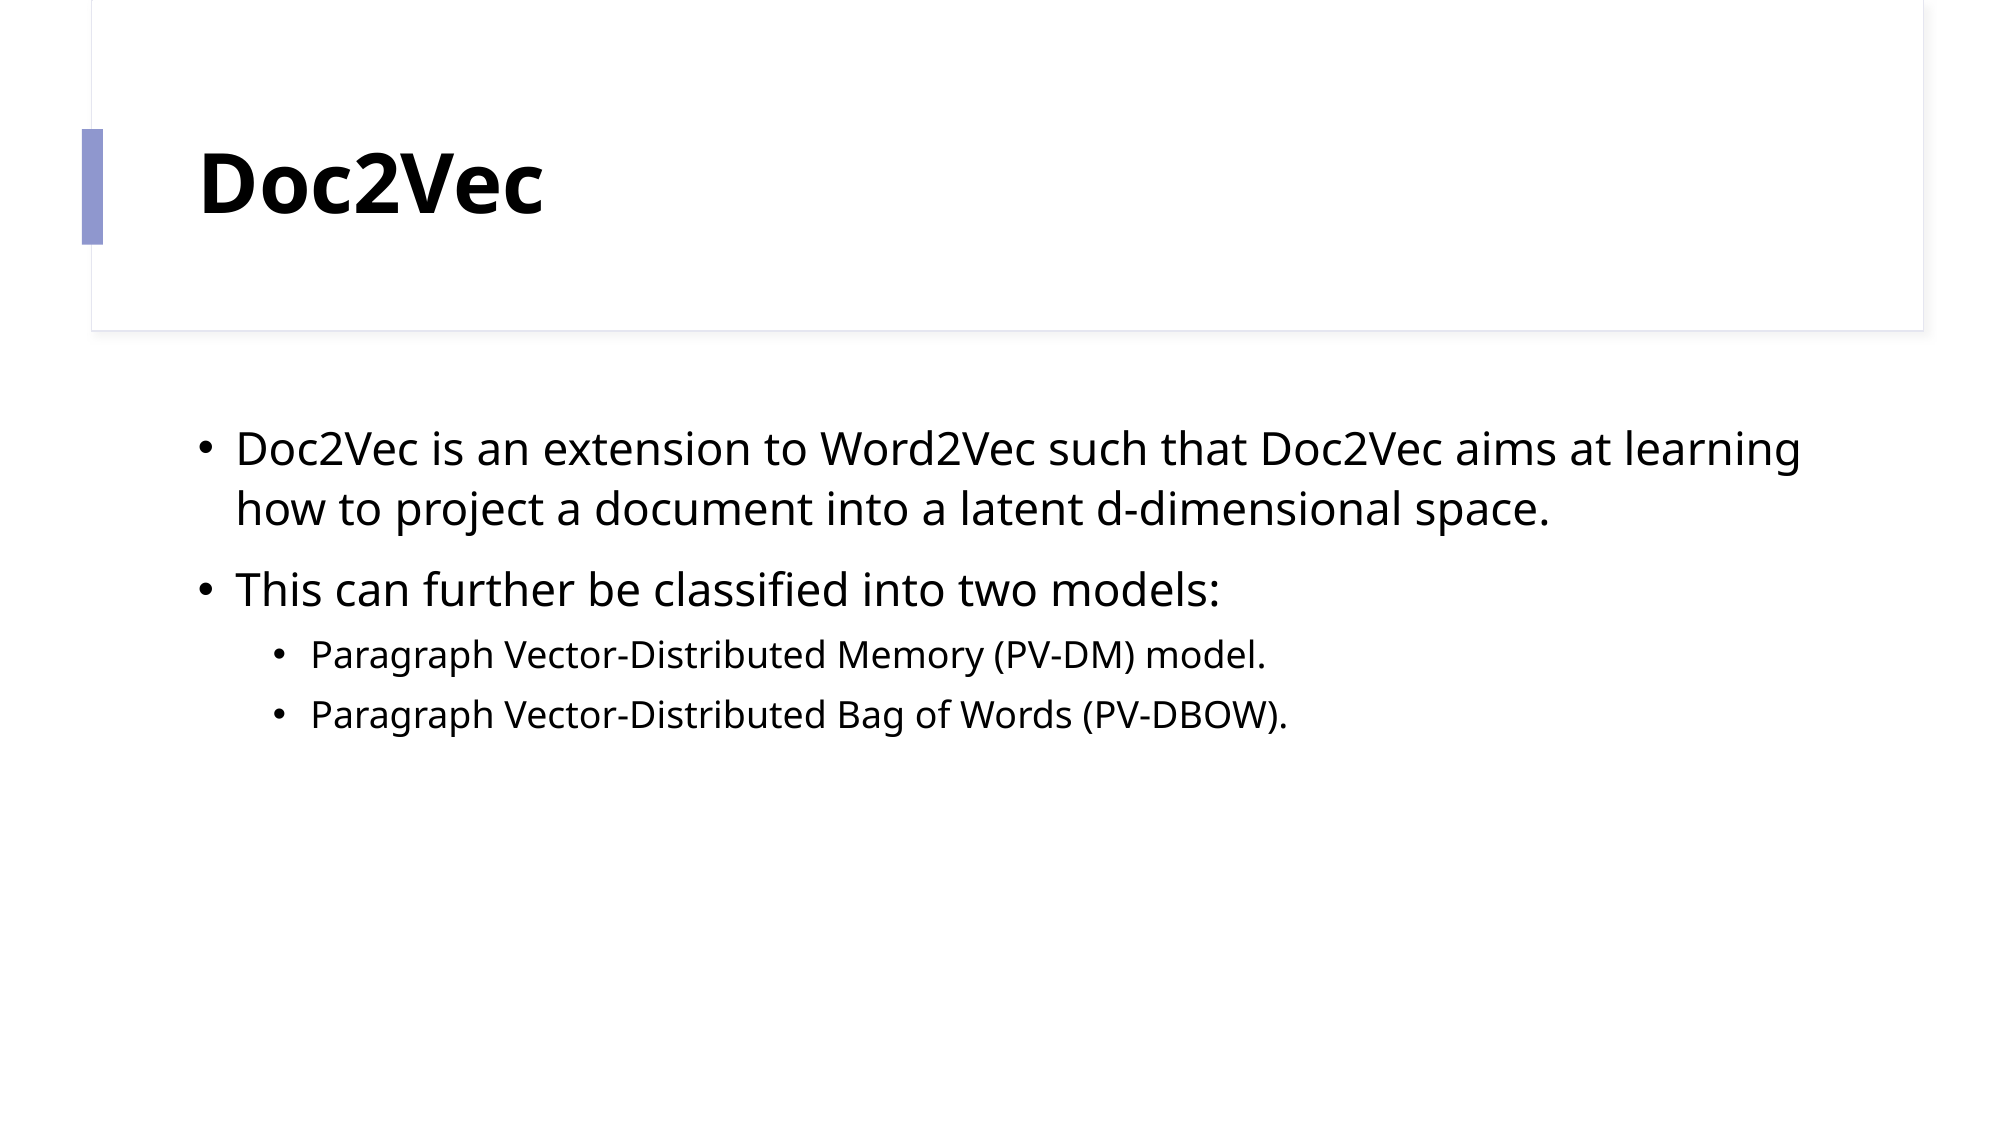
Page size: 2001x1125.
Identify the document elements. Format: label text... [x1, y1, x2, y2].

list Doc2Vec is an extension to Word2Vec such that Doc2Vec aims at learning how to project a document into a latent d-dimensional space. This can further be classified into two models: Paragraph Vector-Distributed Memory (PV-DM) model. Paragraph Vector-Distributed Bag of Words (PV-DBOW). [183, 406, 1851, 1013]
title Doc2Vec [183, 90, 1851, 284]
